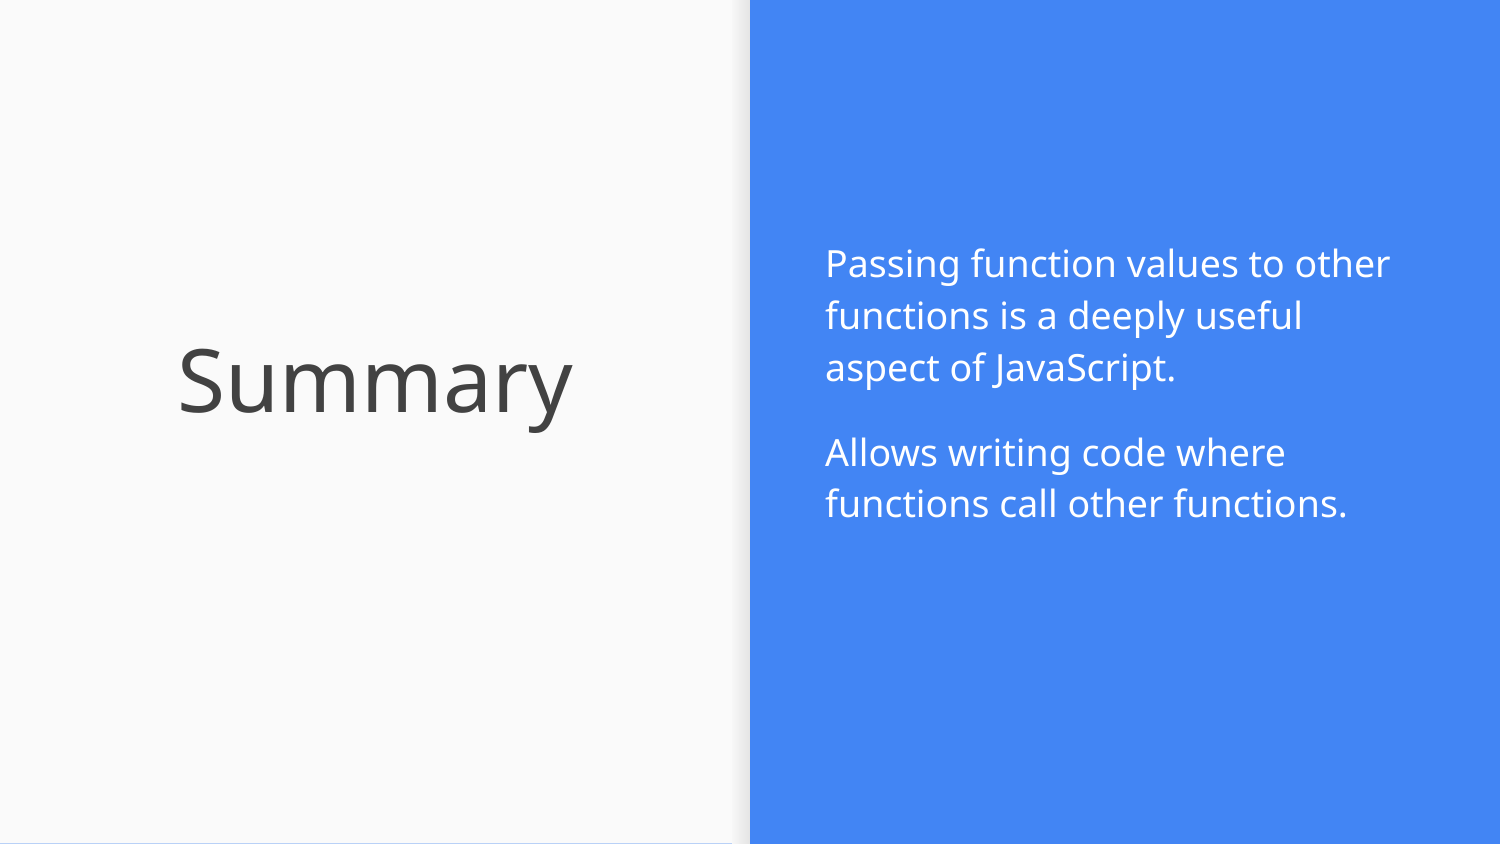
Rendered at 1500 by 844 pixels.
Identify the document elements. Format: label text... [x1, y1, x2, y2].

title Summary [43, 202, 708, 446]
list Passing function values to other functions is a deeply useful aspect of JavaScript. Allows writing code where functions call other functions. [810, 118, 1440, 725]
